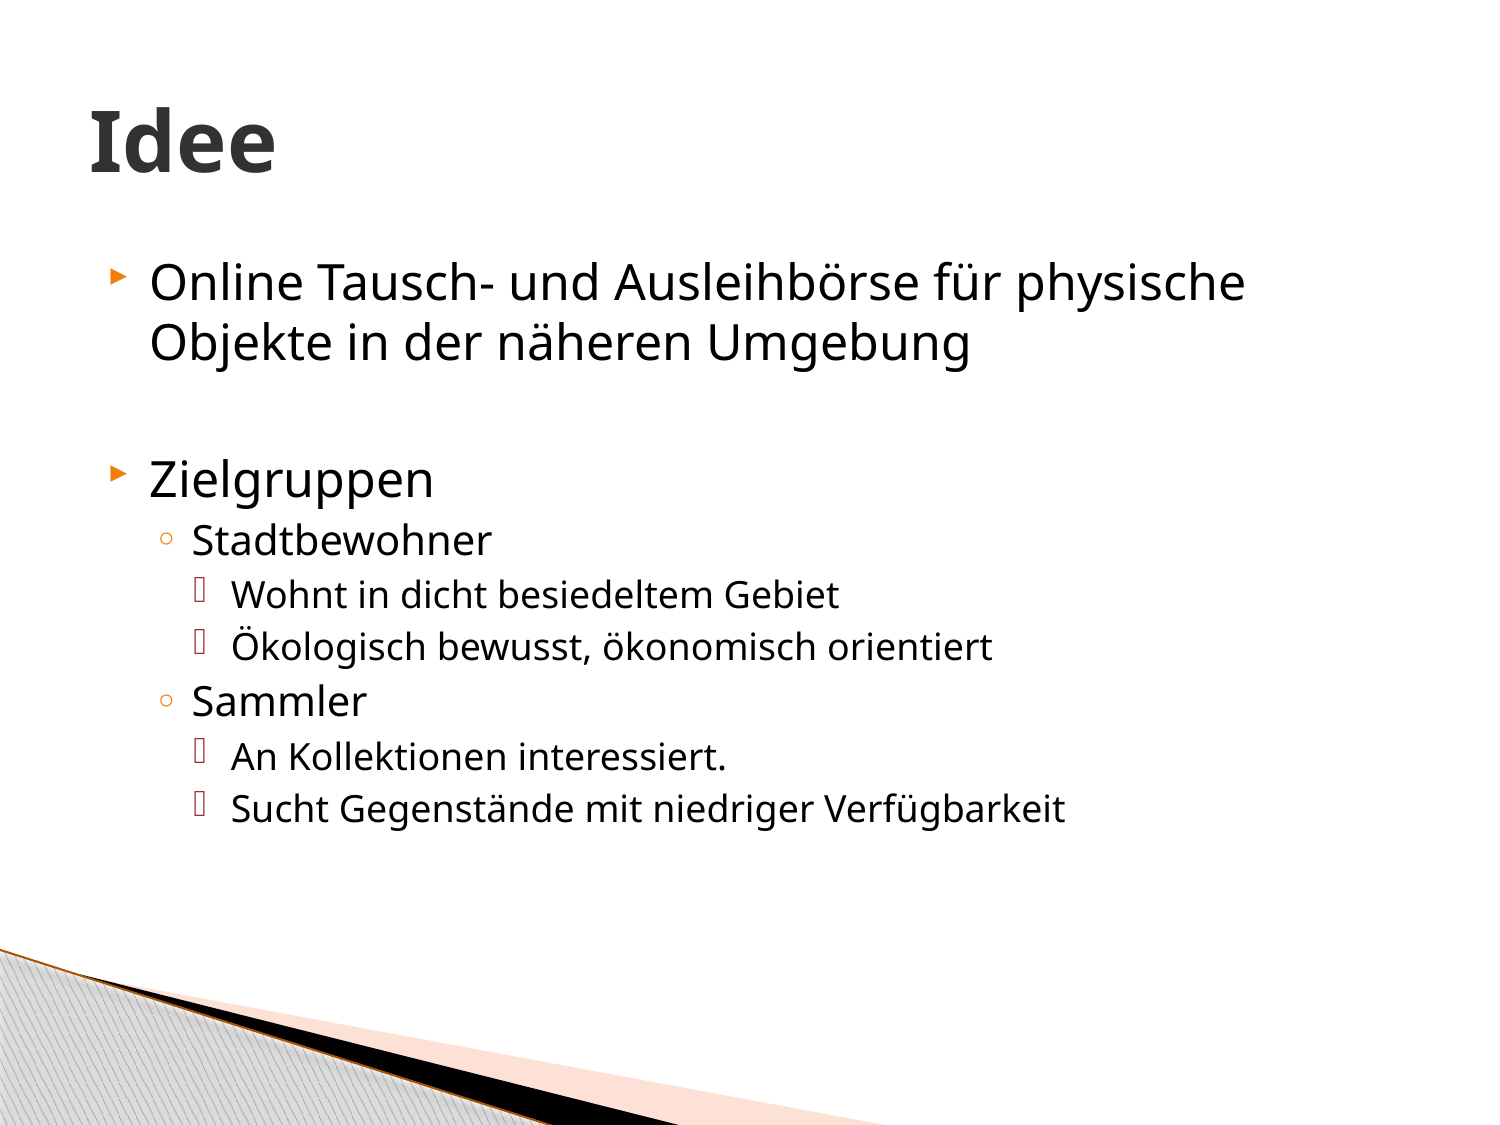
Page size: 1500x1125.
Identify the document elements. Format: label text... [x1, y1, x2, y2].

list Online Tausch- und Ausleihbörse für physische Objekte in der näheren Umgebung Zielgruppen Stadtbewohner Wohnt in dicht besiedeltem Gebiet Ökologisch bewusst, ökonomisch orientiert Sammler An Kollektionen interessiert. Sucht Gegenstände mit niedriger Verfügbarkeit [75, 243, 1425, 986]
title Idee [75, 45, 1425, 233]
